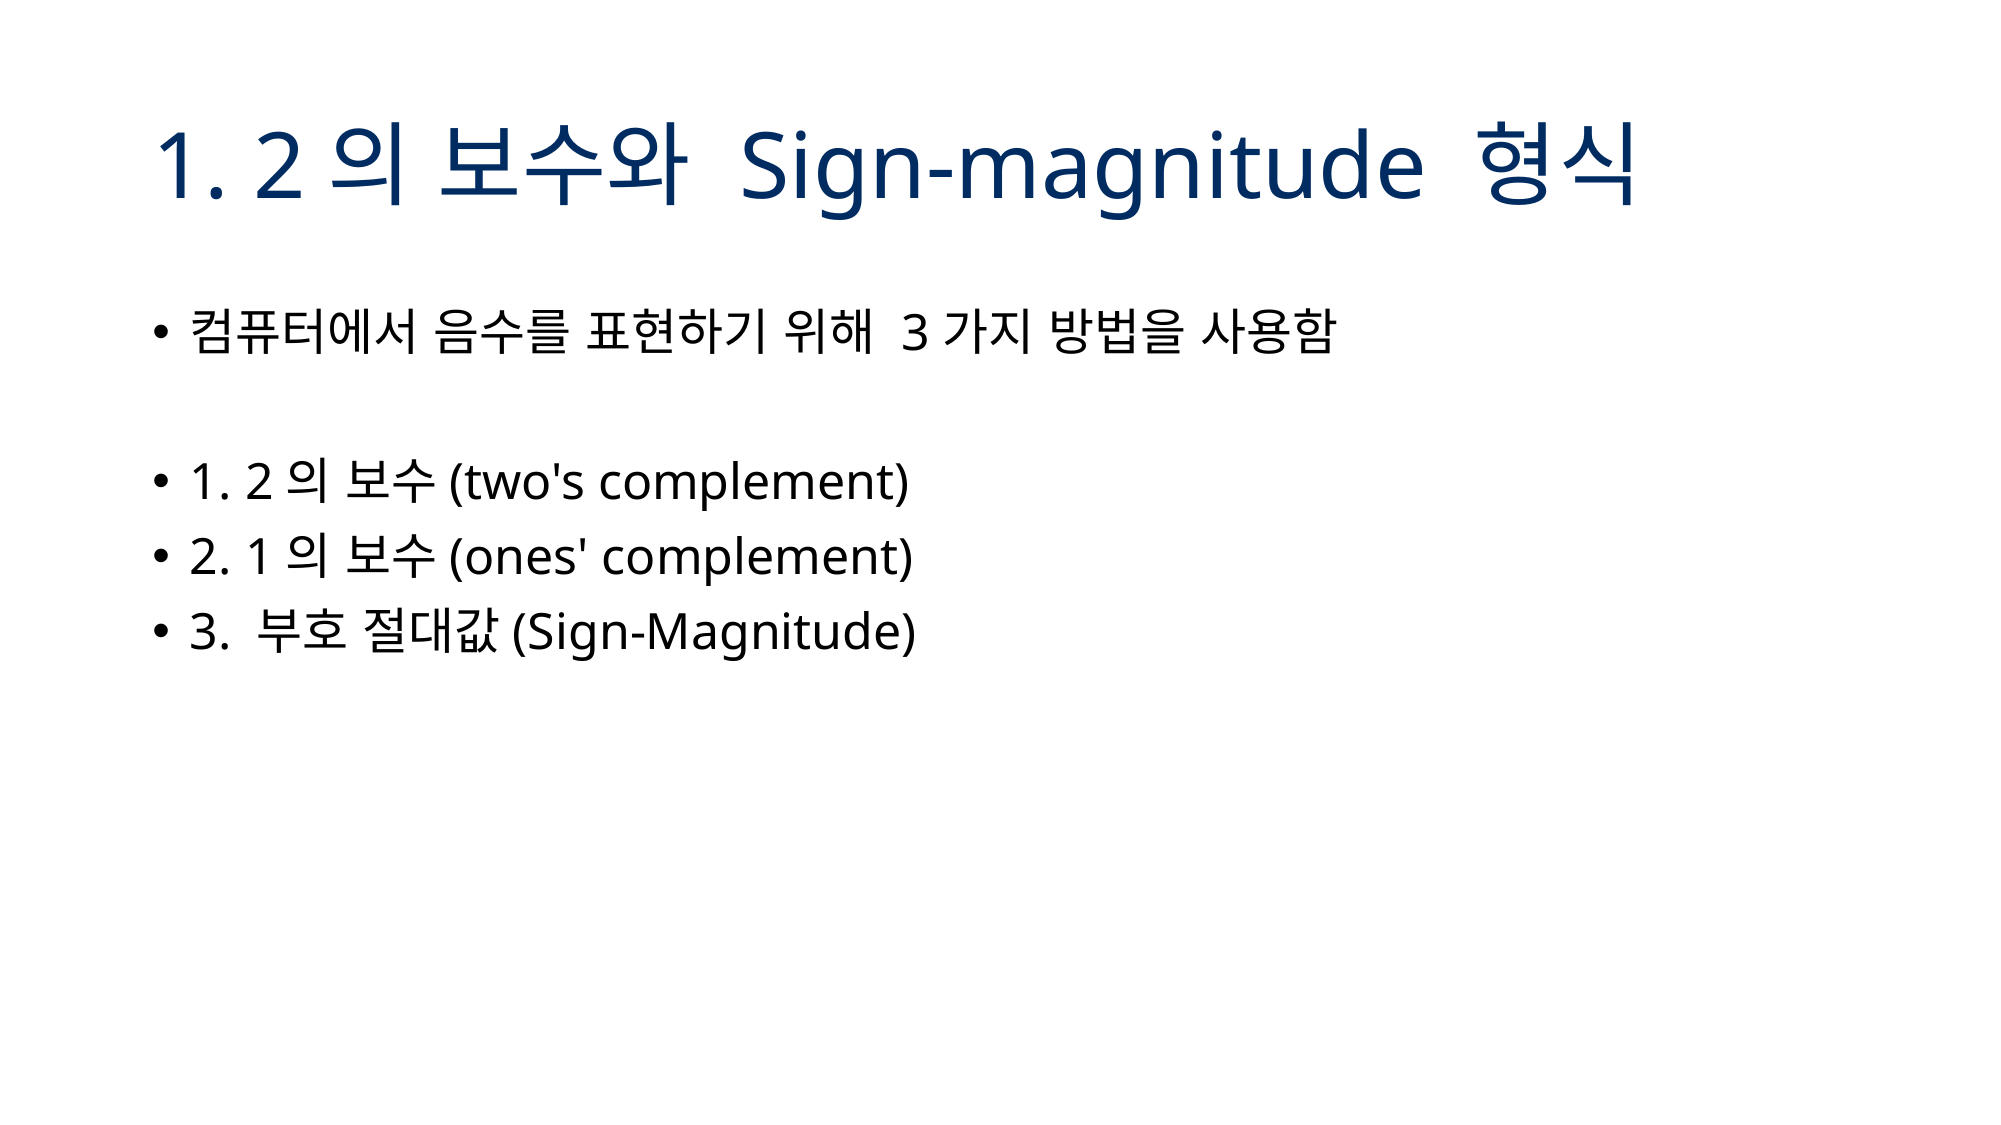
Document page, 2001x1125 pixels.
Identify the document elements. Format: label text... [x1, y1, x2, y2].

list 컴퓨터에서 음수를 표현하기 위해 3가지 방법을 사용함 1. 2의 보수(two's complement) 2. 1의 보수(ones' complement) 3. 부호 절대값(Sign-Magnitude) [137, 299, 1863, 1014]
title 1. 2의 보수와 Sign-magnitude 형식 [137, 59, 1863, 278]
